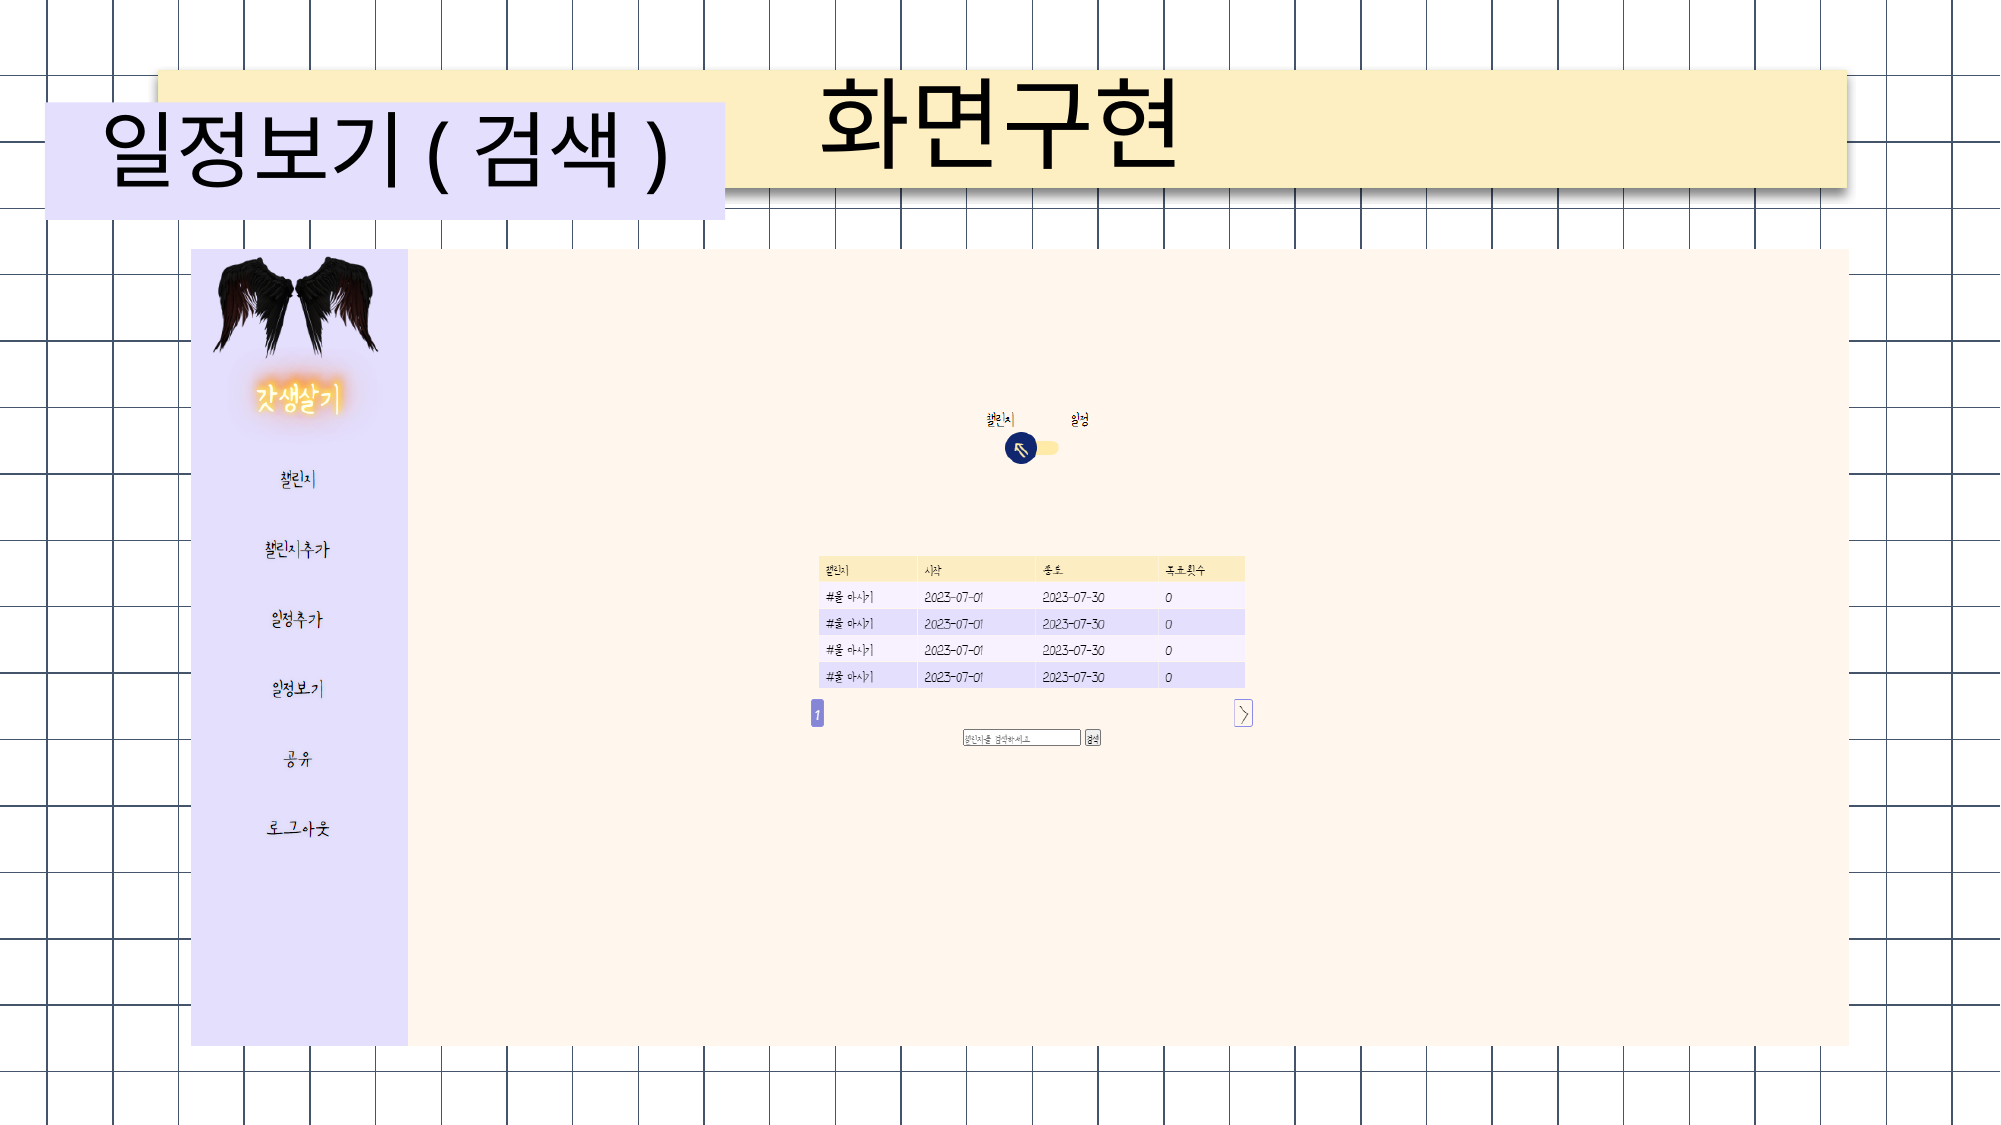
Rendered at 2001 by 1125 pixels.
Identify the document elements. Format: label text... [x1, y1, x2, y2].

subtitle 일정보기(검색) [44, 102, 726, 220]
picture [191, 249, 1849, 1046]
title 화면구현 [158, 70, 1847, 188]
